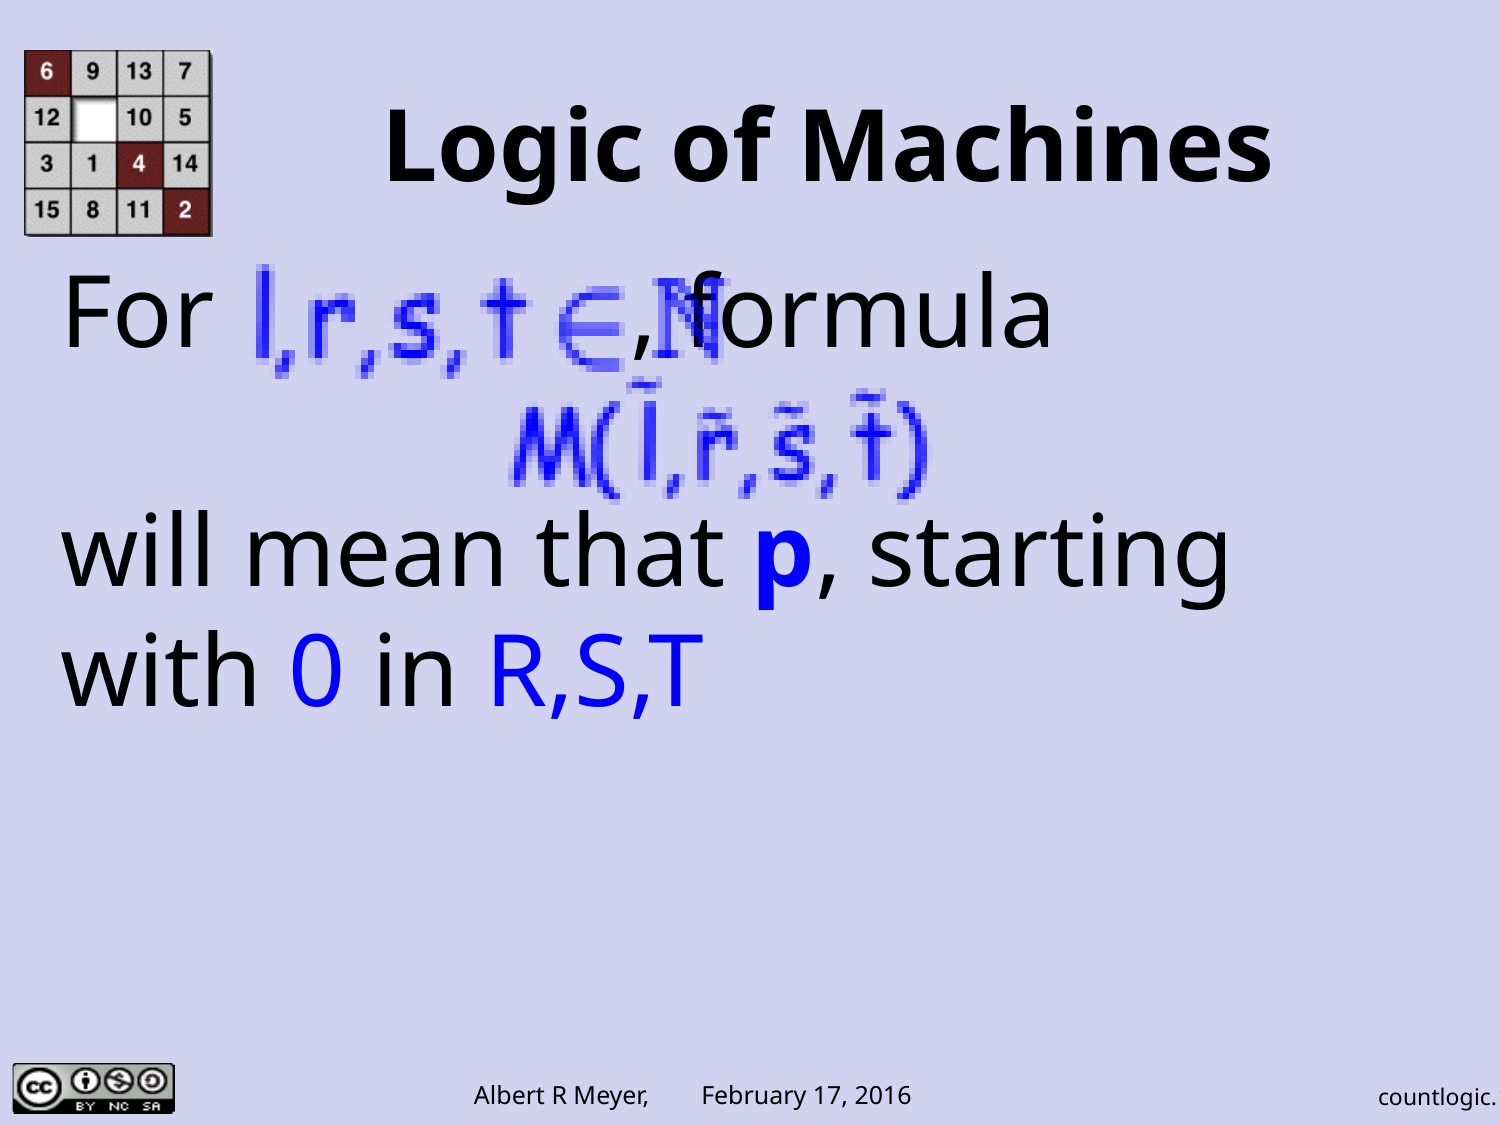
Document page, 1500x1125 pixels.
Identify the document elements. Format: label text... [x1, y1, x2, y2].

title Logic of Machines [270, 59, 1386, 225]
picture [24, 50, 213, 237]
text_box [497, 358, 933, 512]
list For , formula will mean that p, starting with 0 in R,S,T [45, 239, 1459, 1072]
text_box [242, 243, 739, 381]
picture [12, 1063, 175, 1114]
